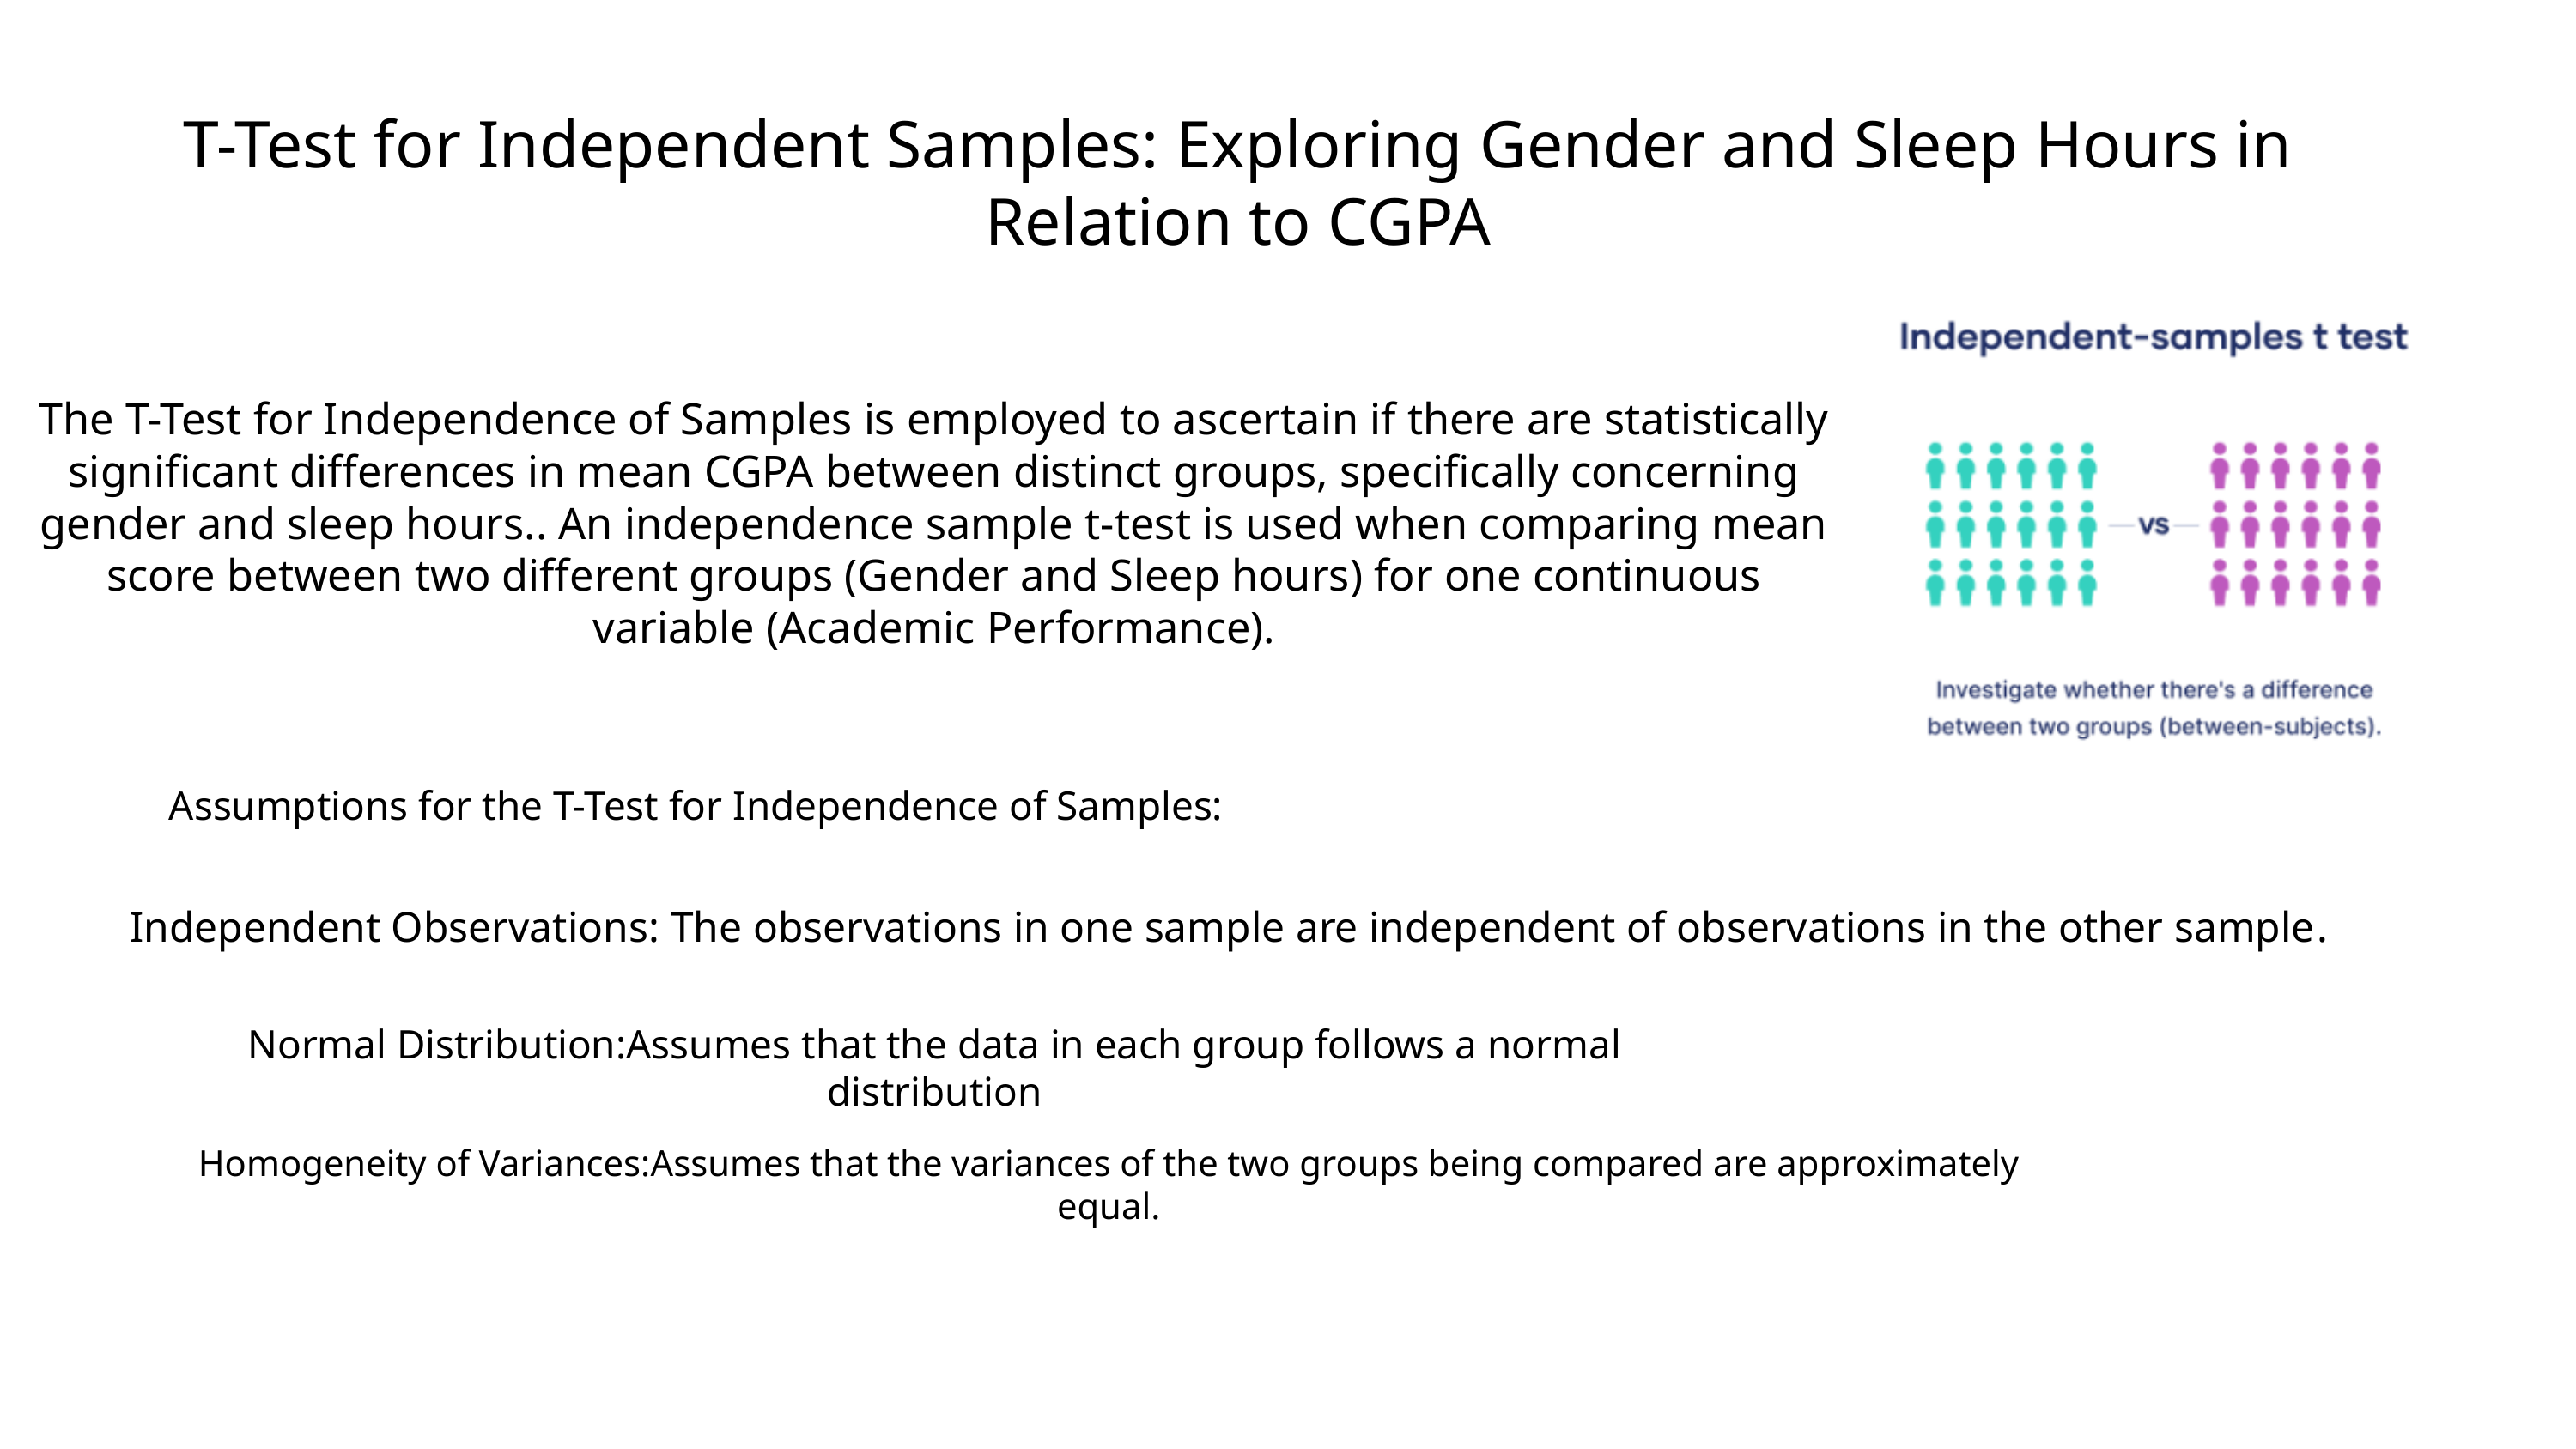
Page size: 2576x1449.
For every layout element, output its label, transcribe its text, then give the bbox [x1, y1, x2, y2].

text_box Independent Observations: The observations in one sample are independent of observations in the other sample. [27, 900, 2432, 951]
text_box [1865, 282, 2432, 783]
text_box The T-Test for Independence of Samples is employed to ascertain if there are statistically significant differences in mean CGPA between distinct groups, specifically concerning gender and sleep hours.. An independence sample t-test is used when comparing mean score between two different groups (Gender and Sleep hours) for one continuous variable (Academic Performance). [26, 391, 1844, 652]
text_box Homogeneity of Variances:Assumes that the variances of the two groups being compared are approximately equal. [144, 1140, 2073, 1227]
text_box Assumptions for the T-Test for Independence of Samples: [144, 780, 1249, 828]
text_box Normal Distribution:Assumes that the data in each group follows a normal distribution [144, 1020, 1725, 1114]
text_box T-Test for Independent Samples: Exploring Gender and Sleep Hours in Relation to CGPA [144, 103, 2332, 258]
